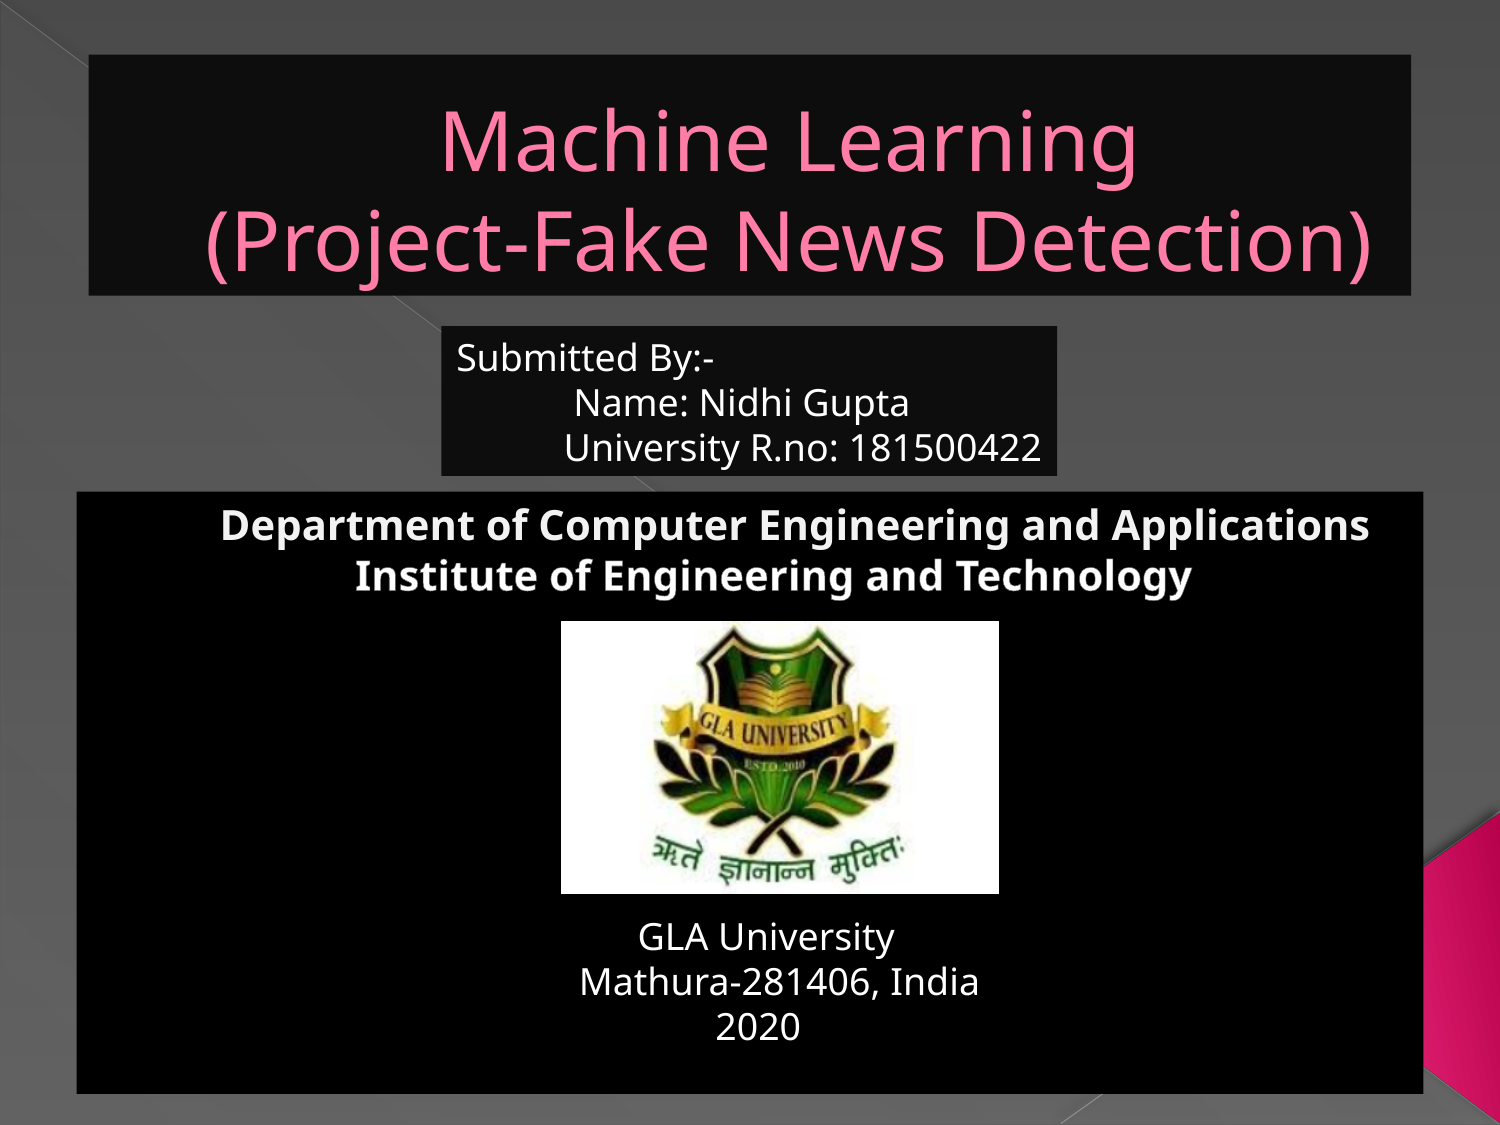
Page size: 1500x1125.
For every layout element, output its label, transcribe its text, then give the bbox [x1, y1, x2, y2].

title Machine Learning (Project-Fake News Detection) [88, 54, 1412, 296]
text_box Submitted By:- Name: Nidhi Gupta University R.no: 181500422 [441, 326, 1058, 476]
subtitle Department of Computer Engineering and Applications Institute of Engineering and Technology [76, 491, 1424, 1094]
text_box GLA University Mathura-281406, India 2020 [564, 905, 995, 1055]
picture [560, 621, 999, 894]
